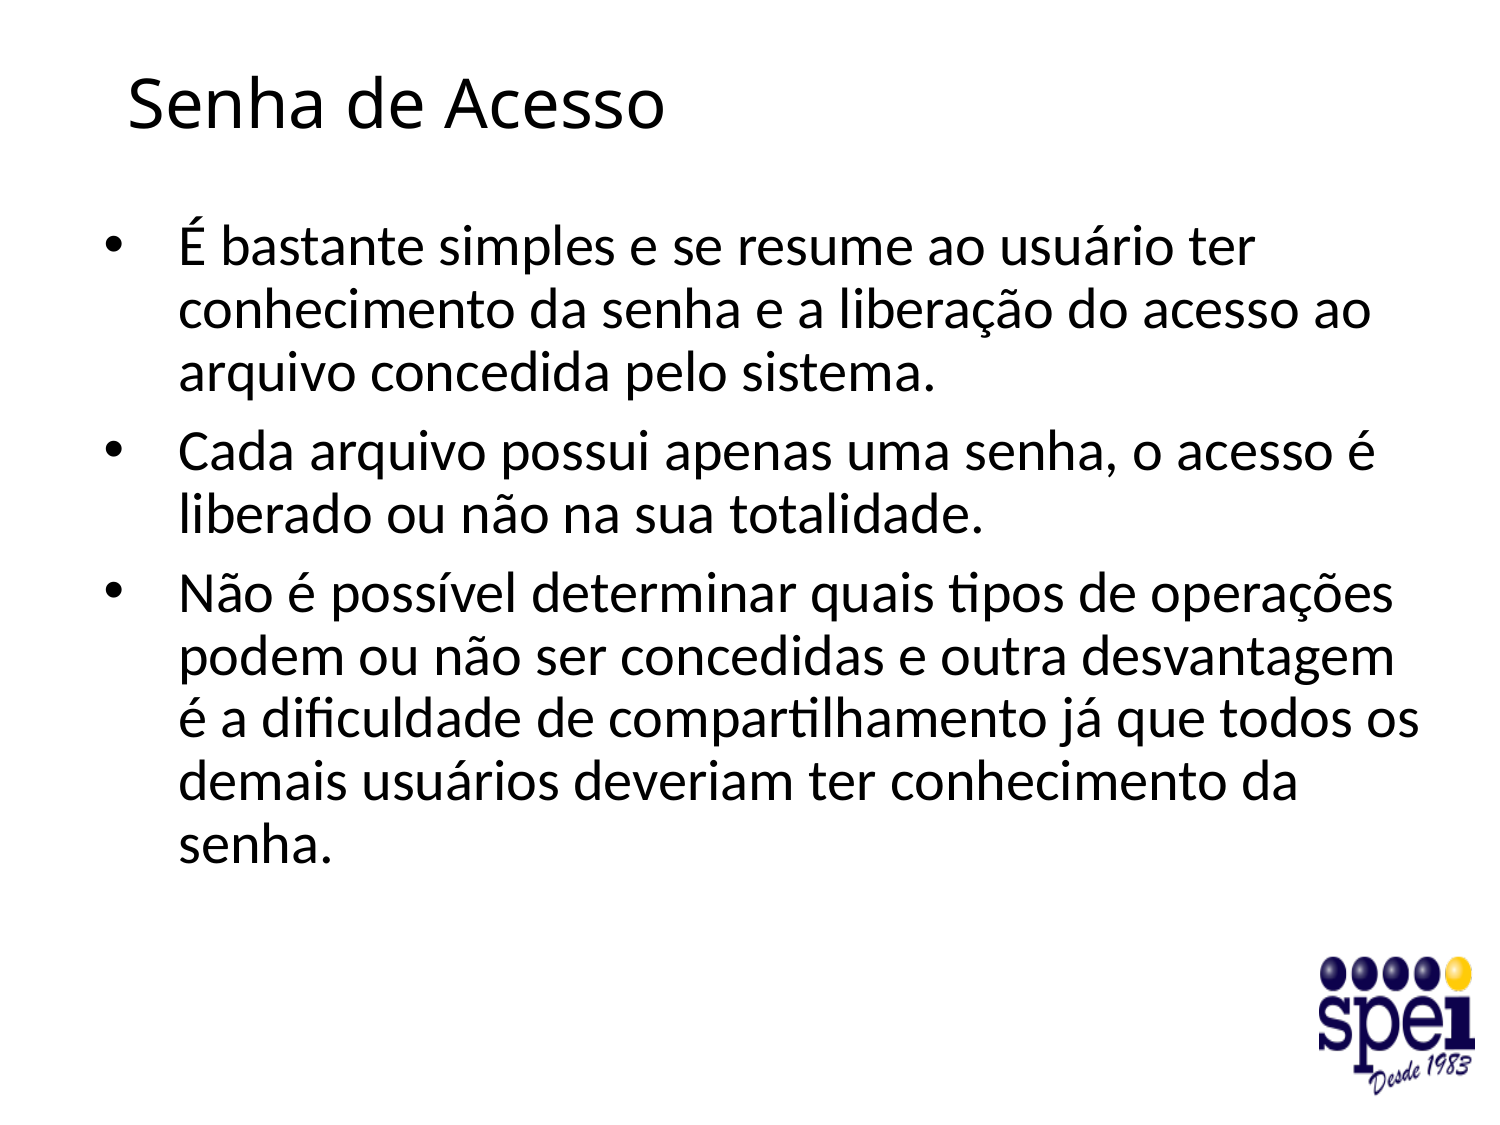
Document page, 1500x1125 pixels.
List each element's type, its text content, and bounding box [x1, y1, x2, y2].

picture [1319, 952, 1475, 1103]
list É bastante simples e se resume ao usuário ter conhecimento da senha e a liberação do acesso ao arquivo concedida pelo sistema. Cada arquivo possui apenas uma senha, o acesso é liberado ou não na sua totalidade. Não é possível determinar quais tipos de operações podem ou não ser concedidas e outra desvantagem é a dificuldade de compartilhamento já que todos os demais usuários deveriam ter conhecimento da senha. [88, 208, 1450, 1020]
title Senha de Acesso [112, 0, 1388, 208]
